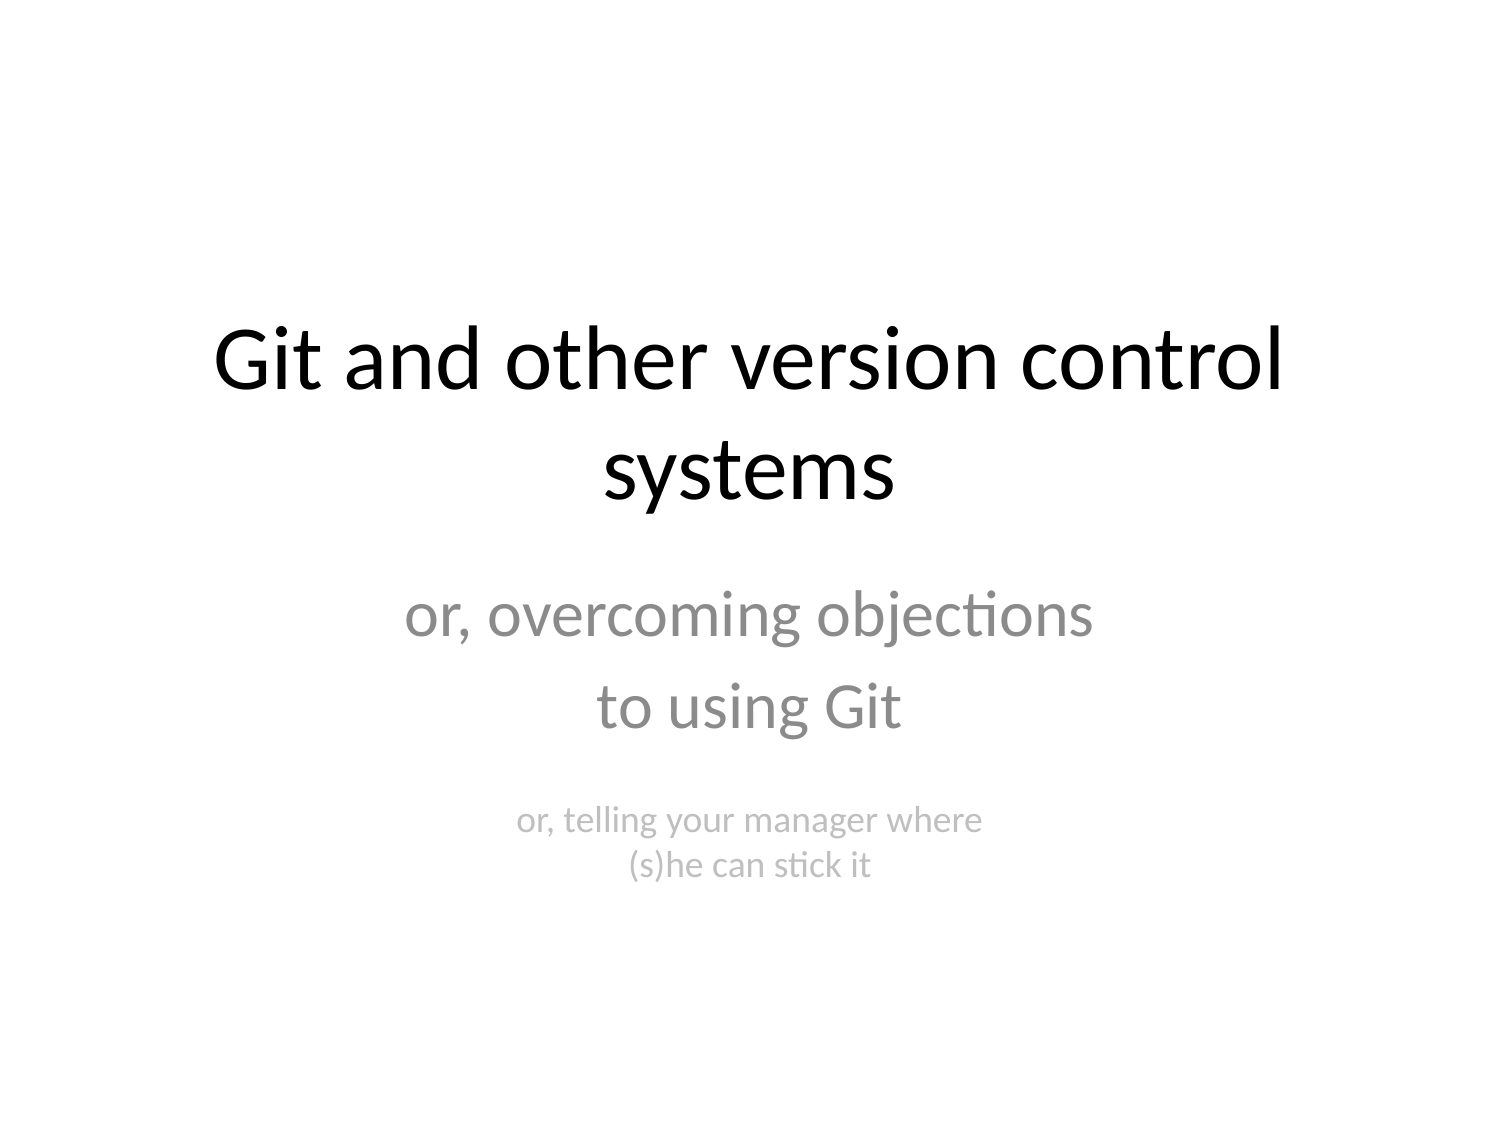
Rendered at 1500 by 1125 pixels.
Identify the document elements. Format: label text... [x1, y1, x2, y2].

title Git and other version control systems [112, 287, 1388, 529]
subtitle or, overcoming objections to using Git [225, 563, 1275, 751]
text_box or, telling your manager where (s)he can stick it [374, 787, 1125, 893]
